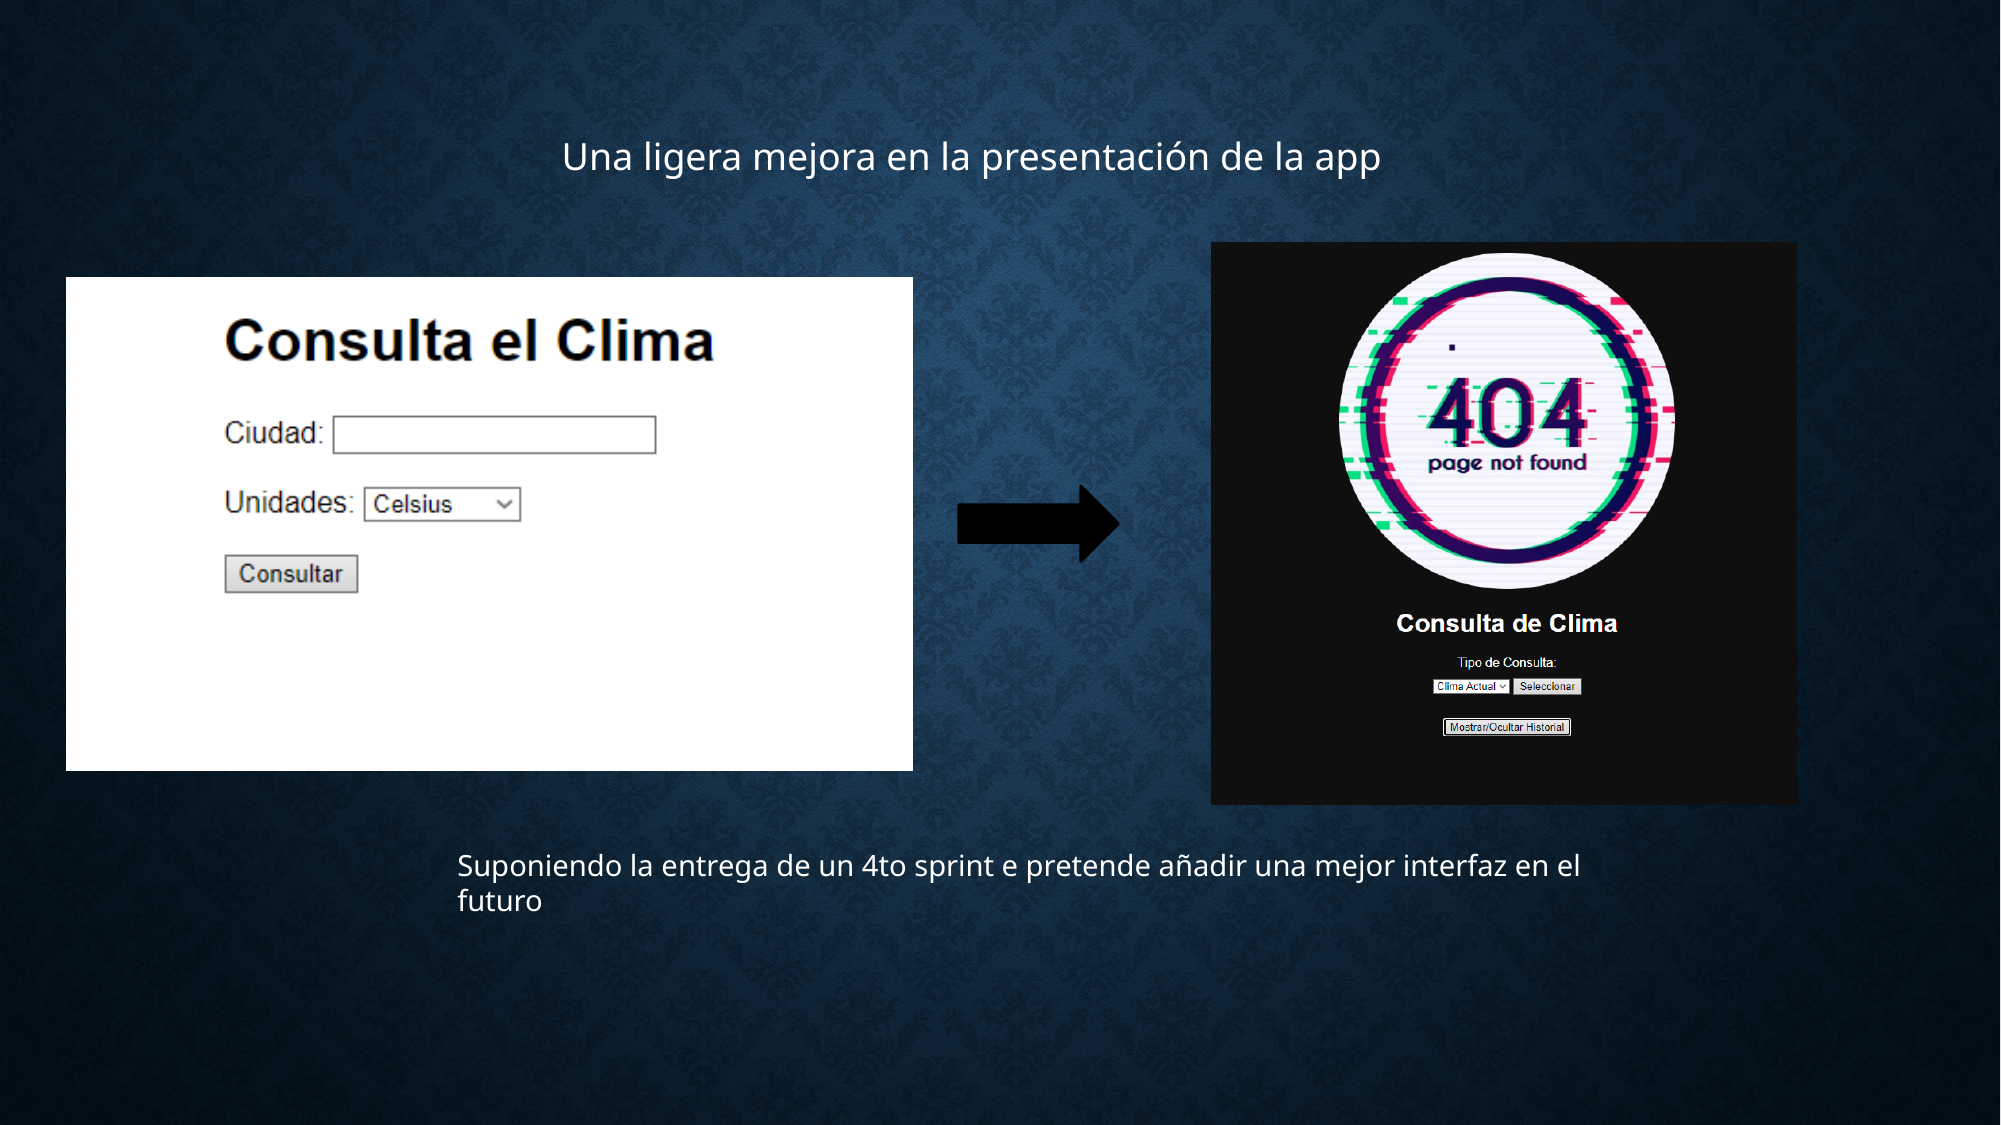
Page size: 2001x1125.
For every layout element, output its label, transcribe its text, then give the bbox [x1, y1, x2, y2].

text_box Suponiendo la entrega de un 4to sprint e pretende añadir una mejor interfaz en el futuro [442, 839, 1673, 925]
picture [66, 276, 913, 771]
text_box Una ligera mejora en la presentación de la app [546, 125, 1449, 185]
picture [1210, 242, 1797, 805]
text_box [957, 484, 1120, 563]
